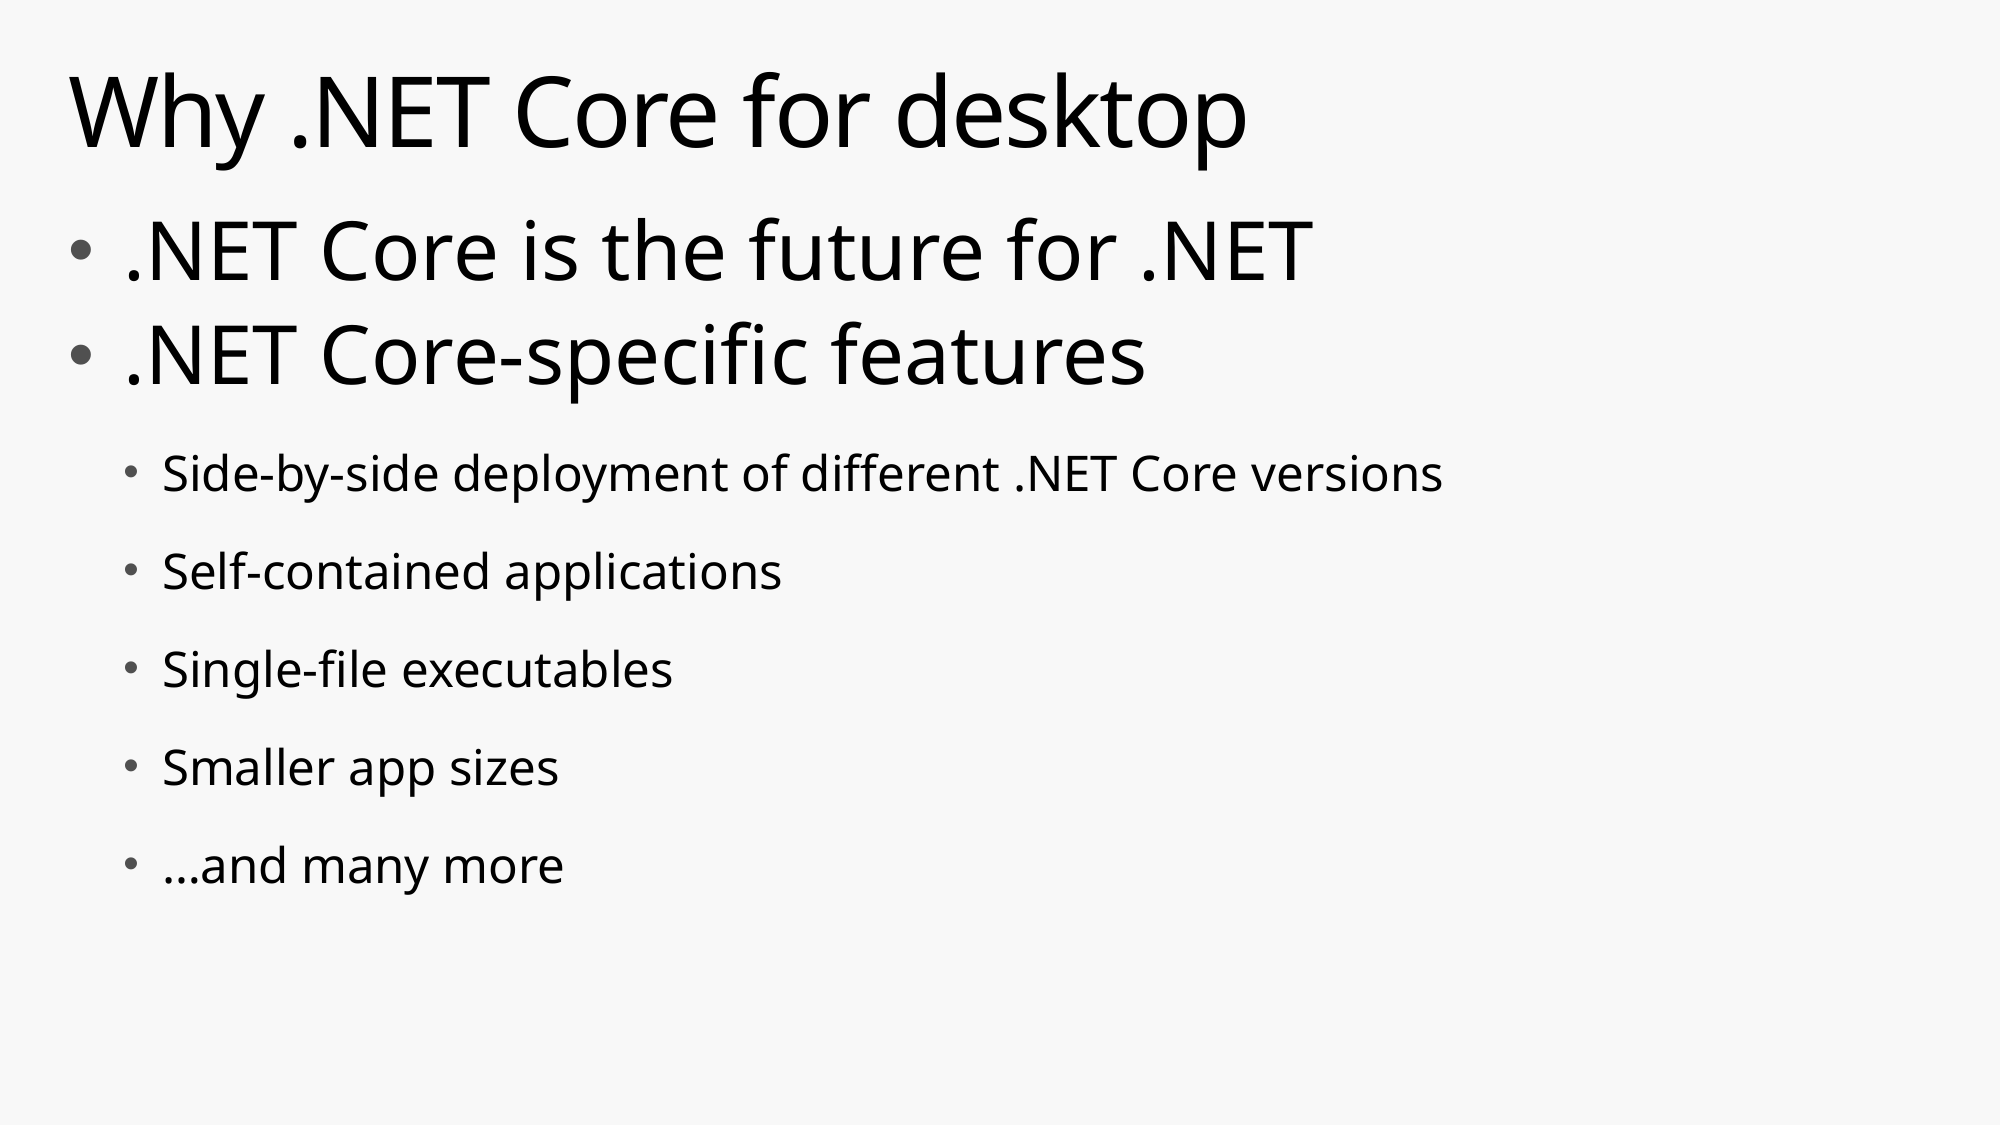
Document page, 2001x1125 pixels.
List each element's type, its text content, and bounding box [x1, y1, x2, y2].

title Why .NET Core for desktop [44, 47, 1957, 196]
list .NET Core is the future for .NET .NET Core-specific features Side-by-side deployment of different .NET Core versions Self-contained applications Single-file executables Smaller app sizes …and many more [44, 196, 1956, 918]
